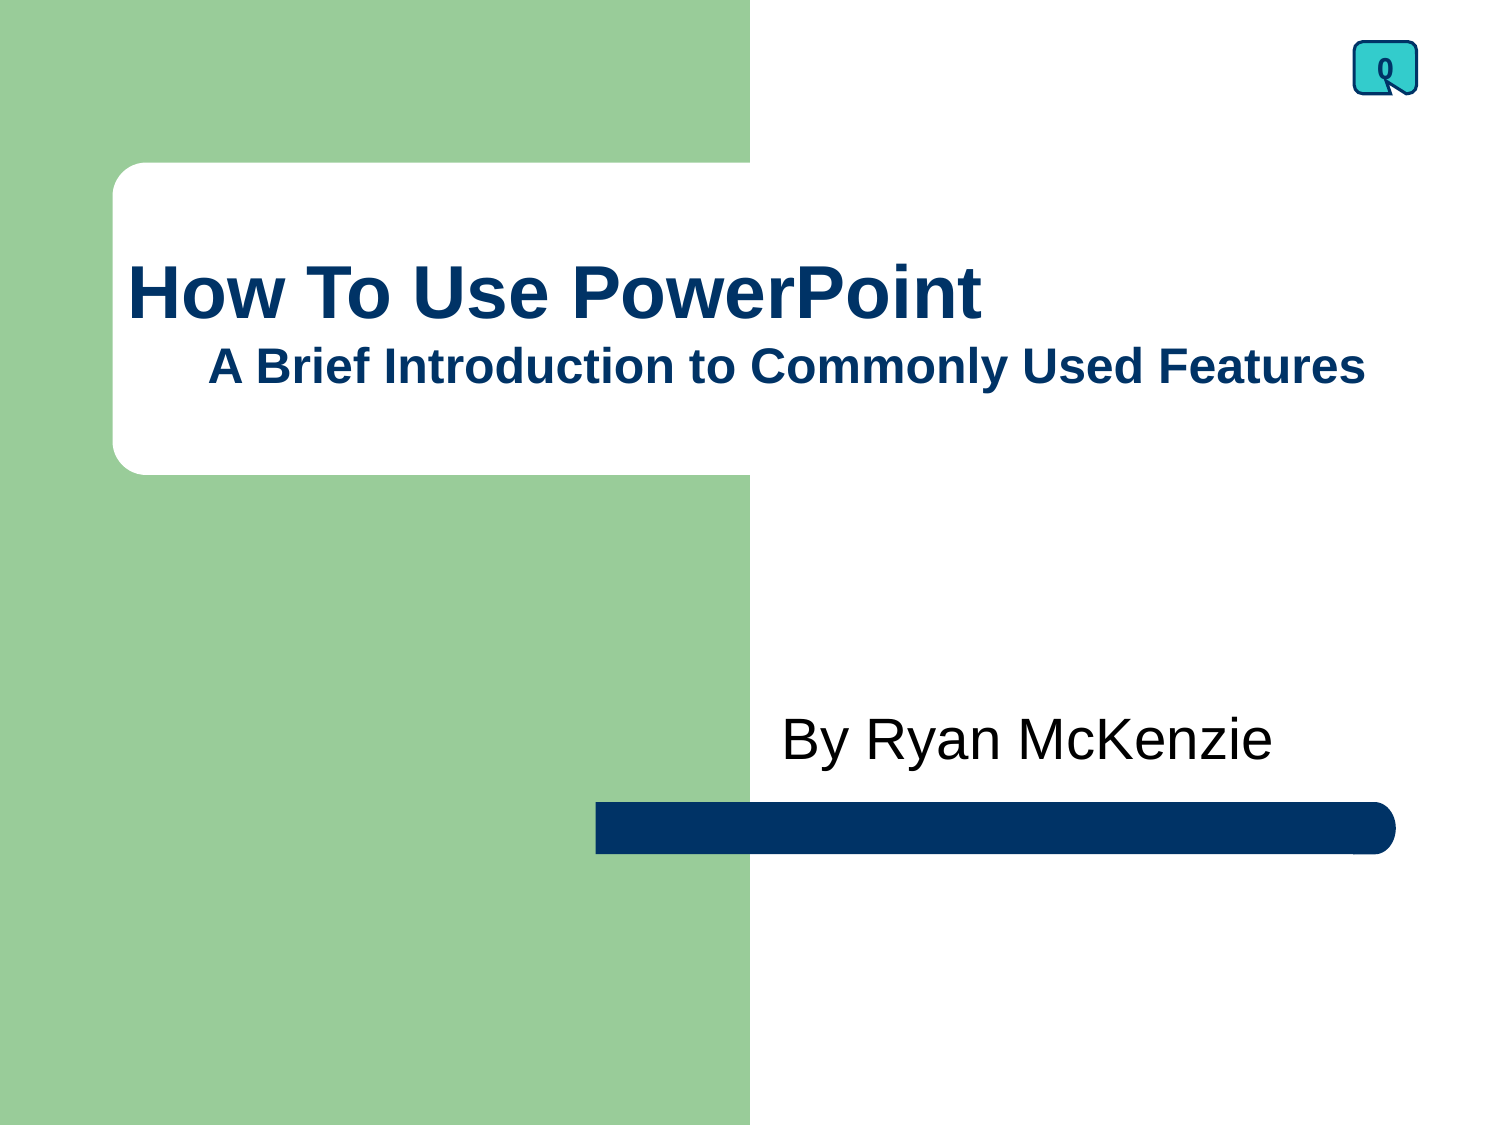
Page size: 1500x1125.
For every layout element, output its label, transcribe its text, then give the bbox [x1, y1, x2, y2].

text_box How To Use PowerPoint A Brief Introduction to Commonly Used Features [112, 162, 1463, 475]
text_box By Ryan McKenzie [766, 480, 1425, 780]
text_box 0 [1354, 41, 1417, 94]
